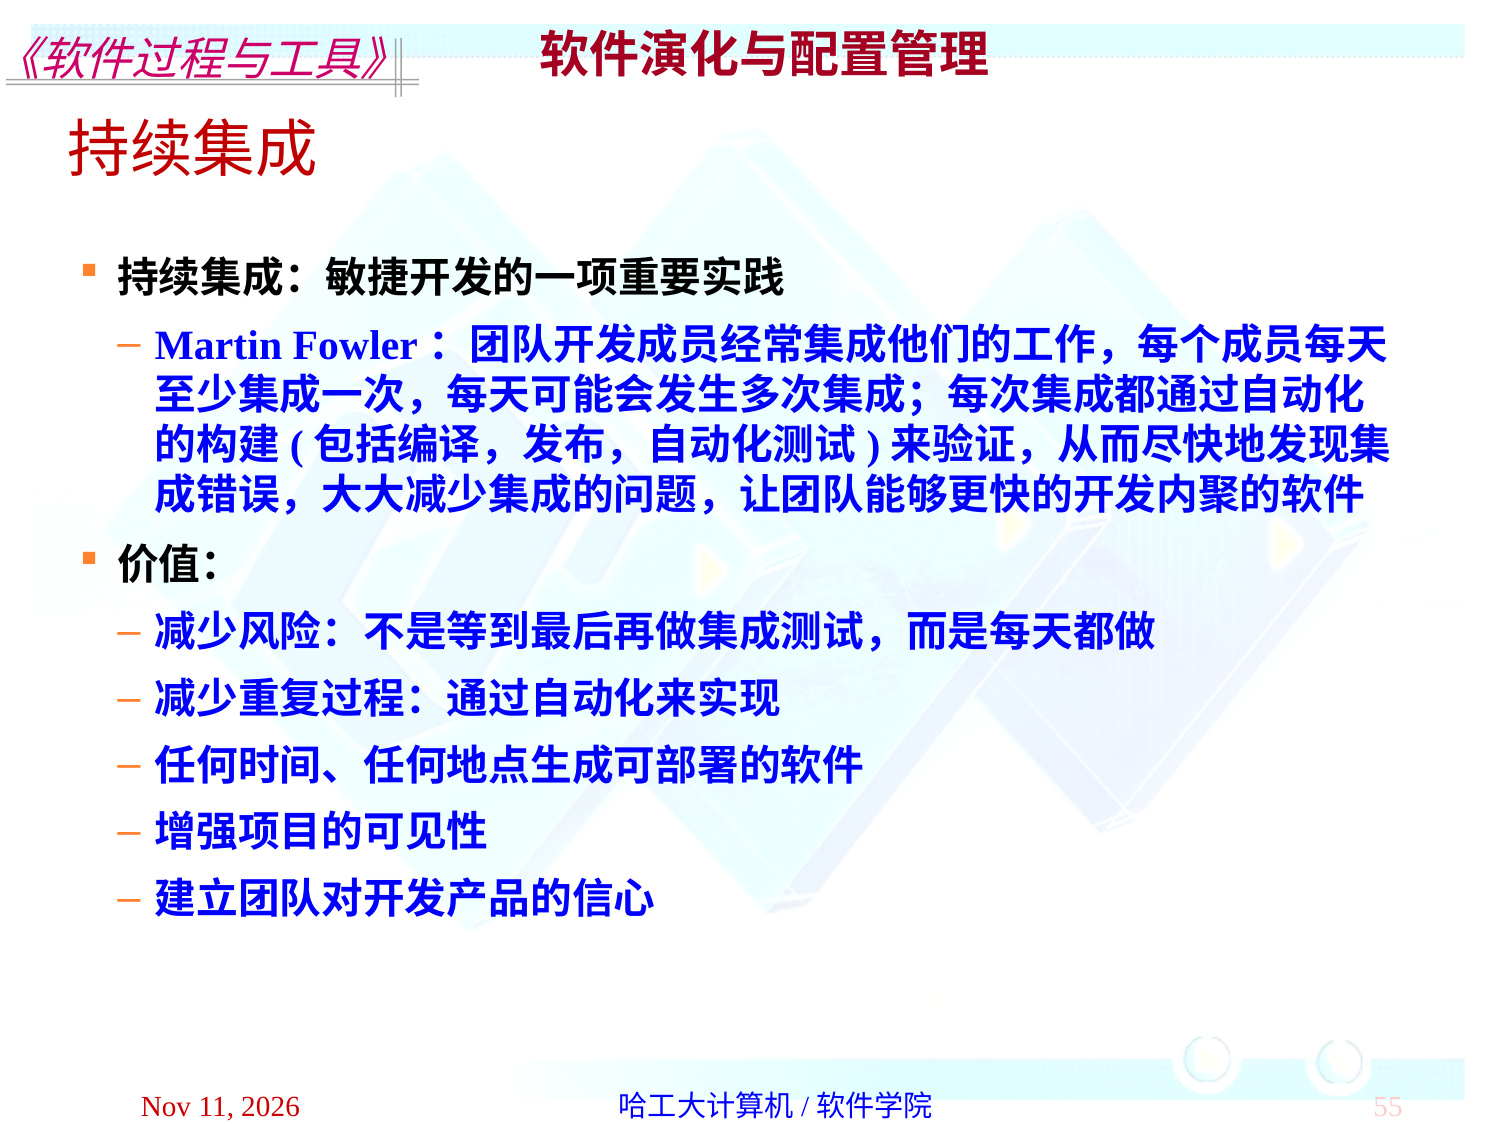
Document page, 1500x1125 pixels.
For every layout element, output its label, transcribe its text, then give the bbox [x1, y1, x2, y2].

text_box 软件演化与配置管理 [389, 15, 1140, 90]
text_box 持续集成：敏捷开发的一项重要实践 Martin Fowler：团队开发成员经常集成他们的工作，每个成员每天至少集成一次，每天可能会发生多次集成；每次集成都通过自动化的构建(包括编译，发布，自动化测试)来验证，从而尽快地发现集成错误，大大减少集成的问题，让团队能够更快的开发内聚的软件 价值： 减少风险：不是等到最后再做集成测试，而是每天都做 减少重复过程：通过自动化来实现 任何时间、任何地点生成可部署的软件 增强项目的可见性 建立团队对开发产品的信心 [64, 243, 1412, 1083]
text_box 持续集成 [53, 101, 1447, 209]
